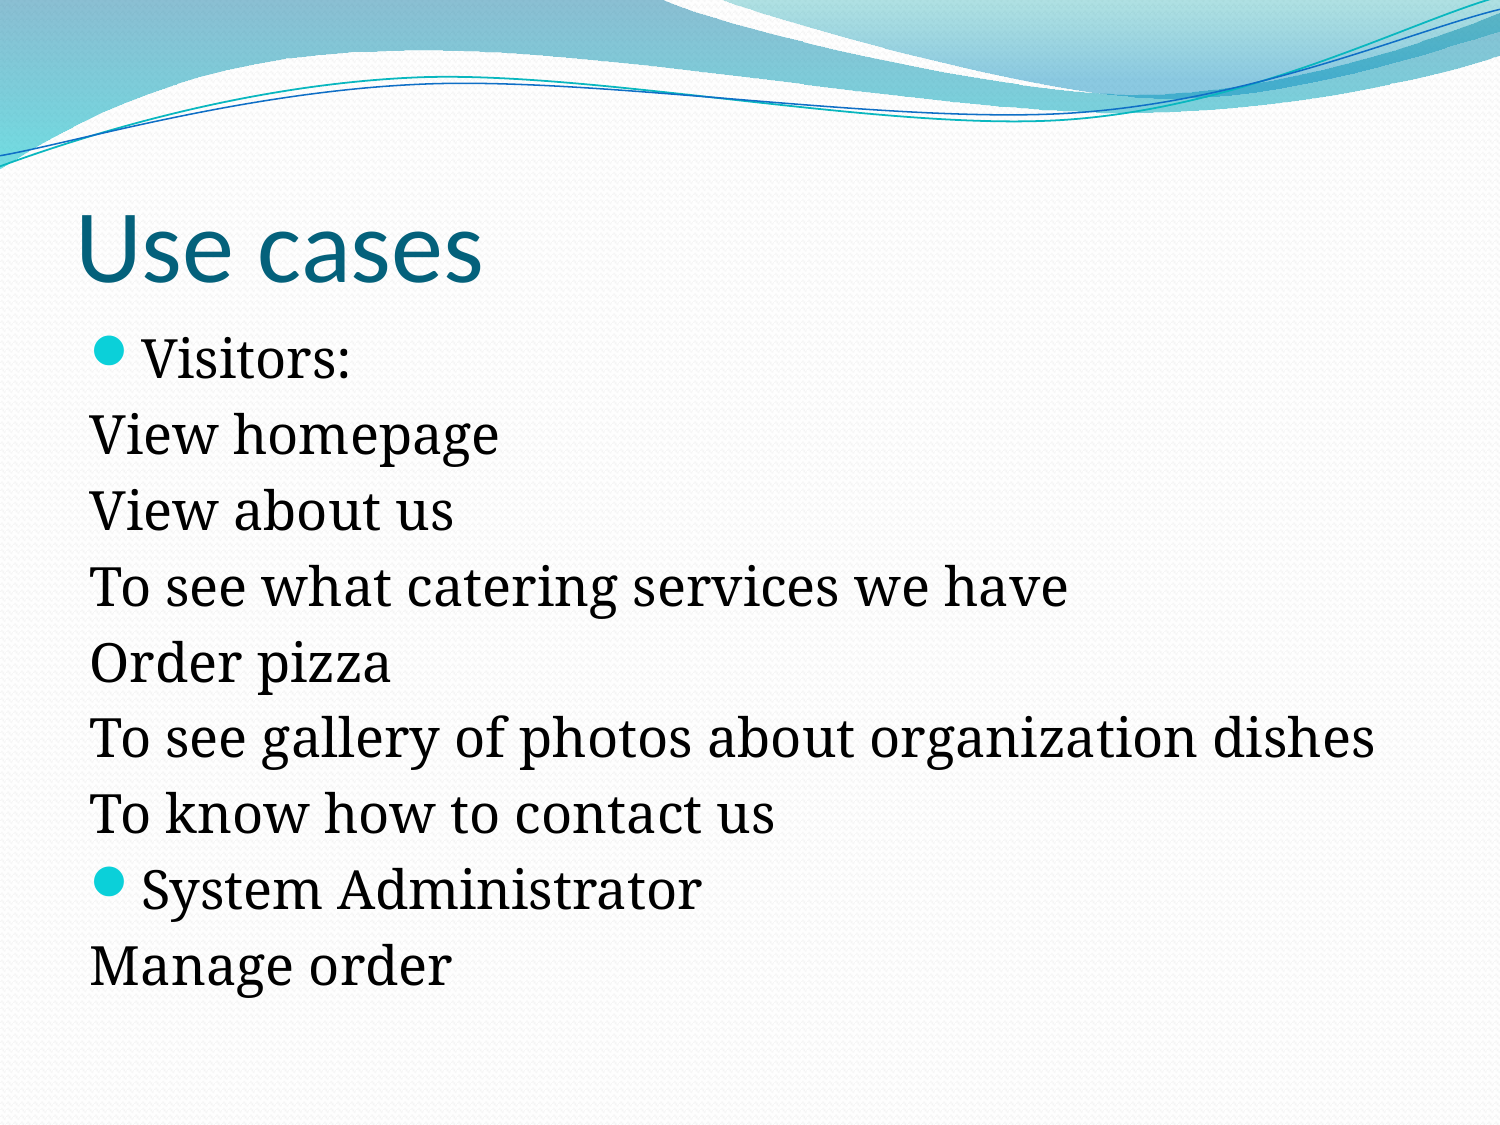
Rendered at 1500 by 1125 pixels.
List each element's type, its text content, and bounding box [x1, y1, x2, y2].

title Use cases [75, 115, 1425, 303]
list Visitors: View homepage View about us To see what catering services we have Order pizza To see gallery of photos about organization dishes To know how to contact us System Administrator Manage order [75, 317, 1425, 1038]
